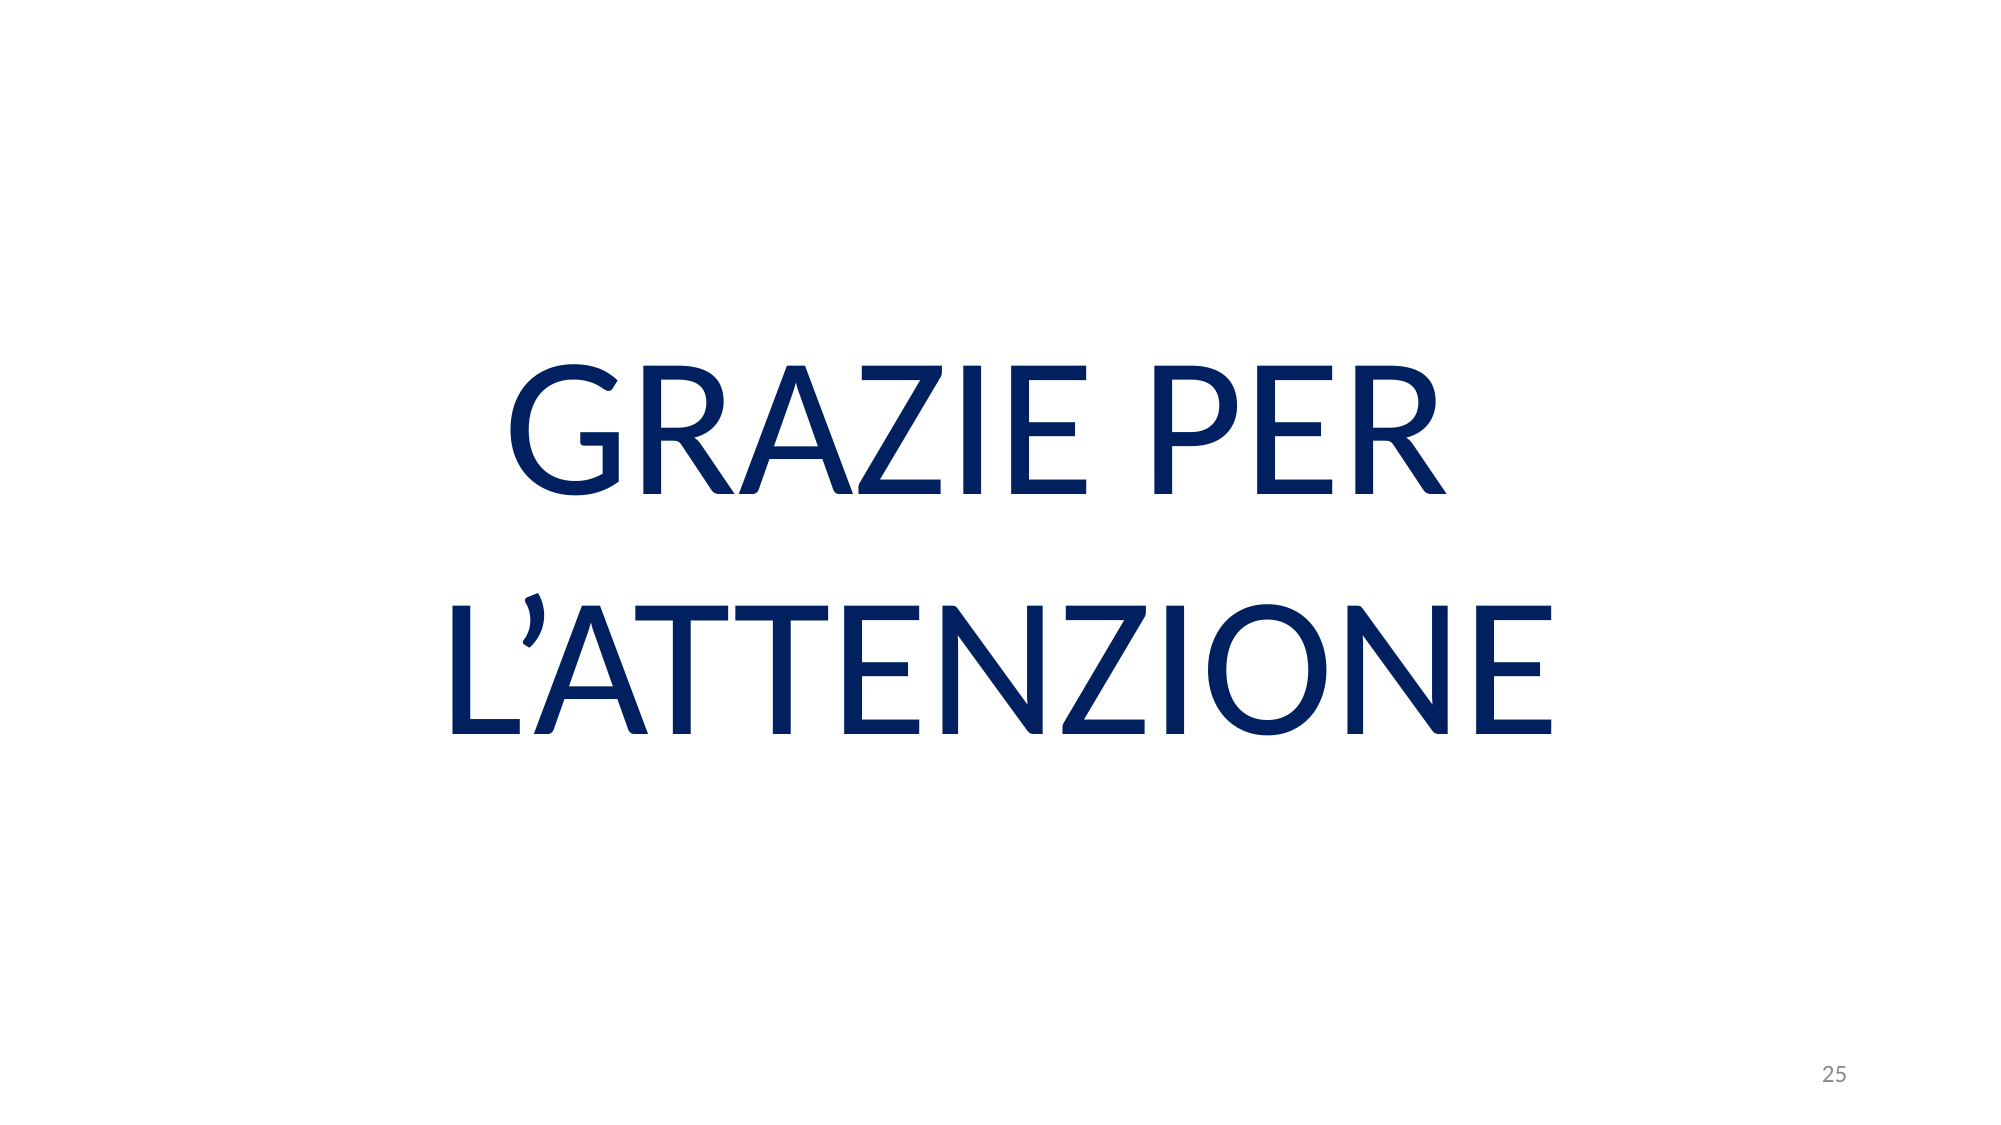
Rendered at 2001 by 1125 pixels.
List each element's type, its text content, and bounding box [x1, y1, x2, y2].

text_box GRAZIE PER L’ATTENZIONE [285, 287, 1715, 833]
slide_number 25 [1412, 1042, 1863, 1103]
